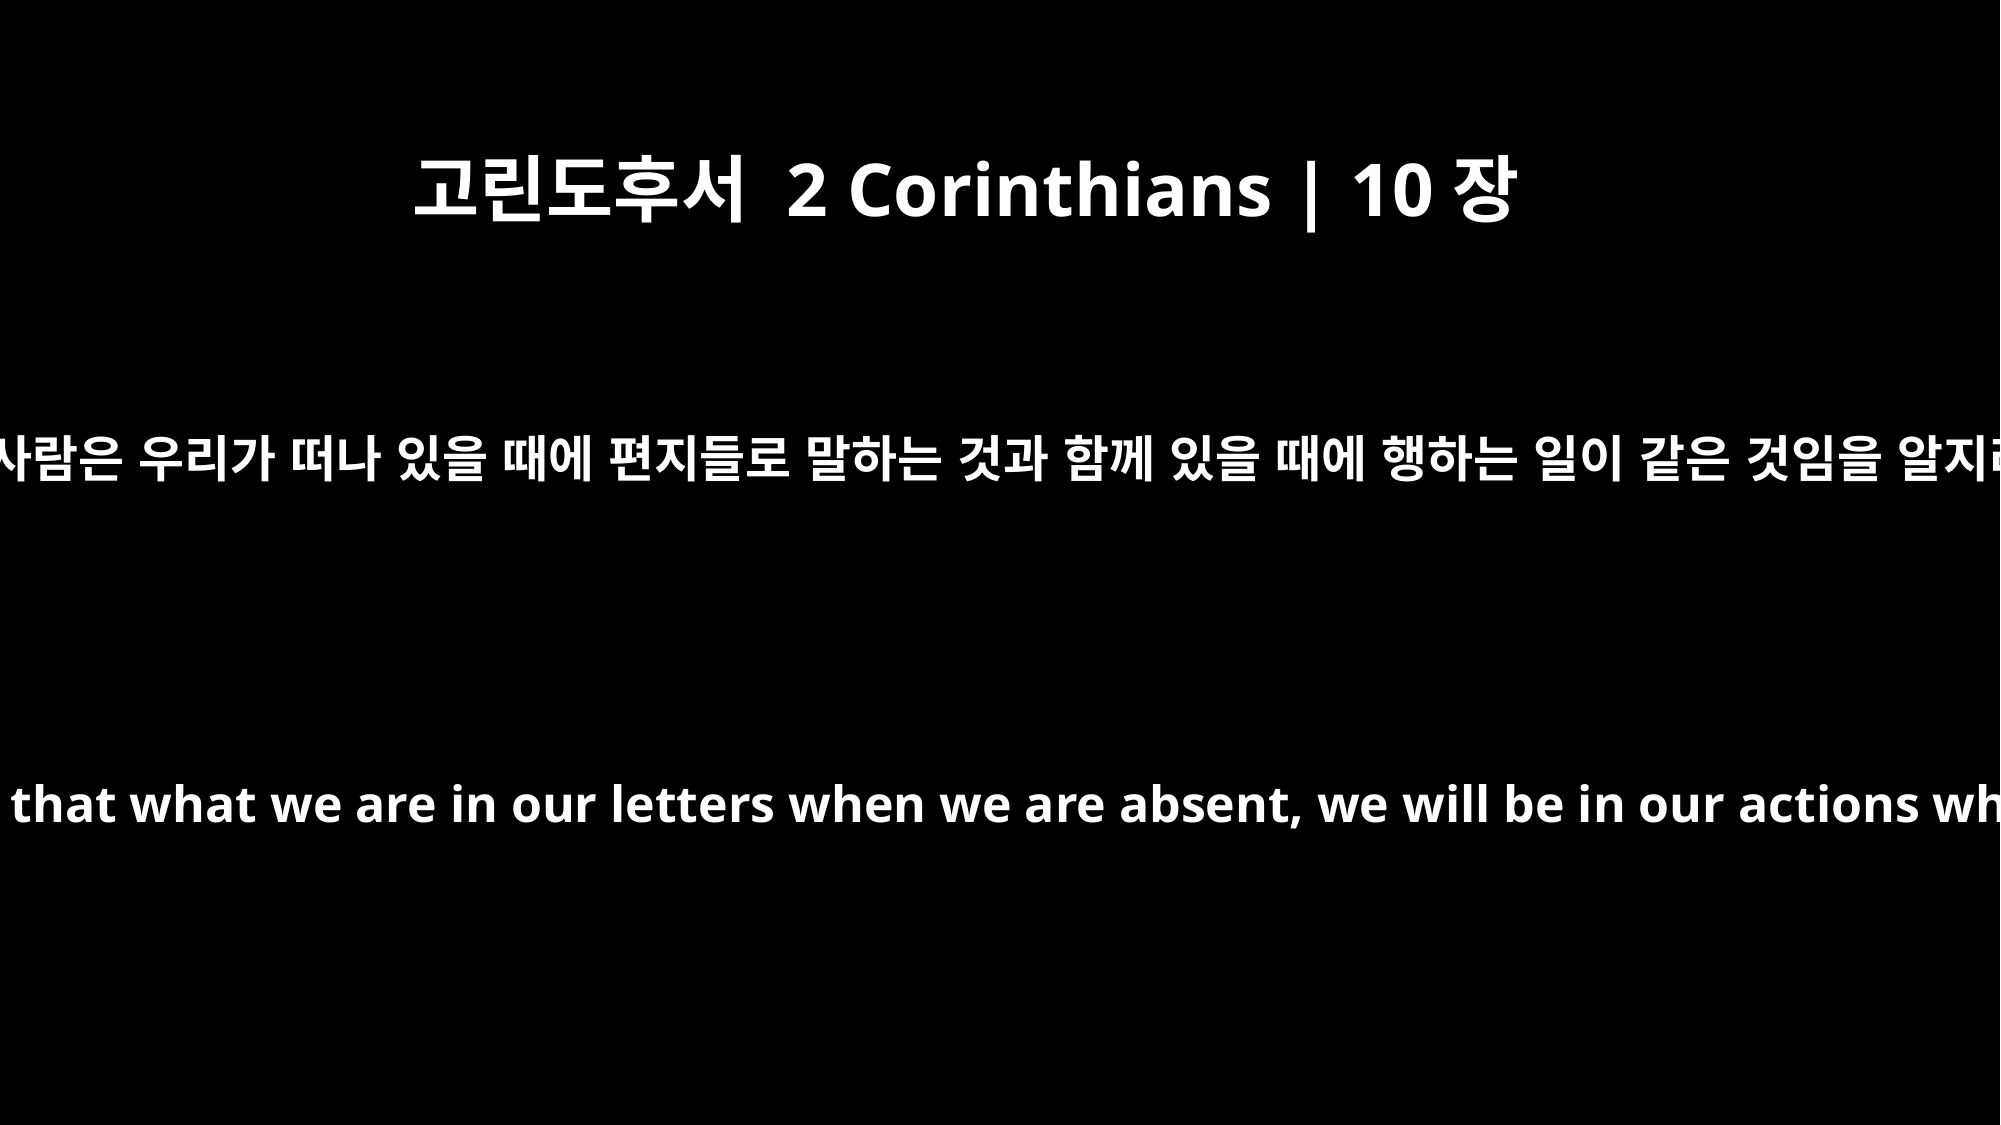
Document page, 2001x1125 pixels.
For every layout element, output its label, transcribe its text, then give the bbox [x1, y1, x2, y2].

text_box 11 이런 사람은 우리가 떠나 있을 때에 편지들로 말하는 것과 함께 있을 때에 행하는 일이 같은 것임을 알지라 [0, 359, 2000, 495]
text_box Such people should realize that what we are in our letters when we are absent, we will be in our actions when we are present. [0, 764, 2000, 840]
text_box 고린도후서 2 Corinthians | 10장 [397, 136, 1535, 239]
